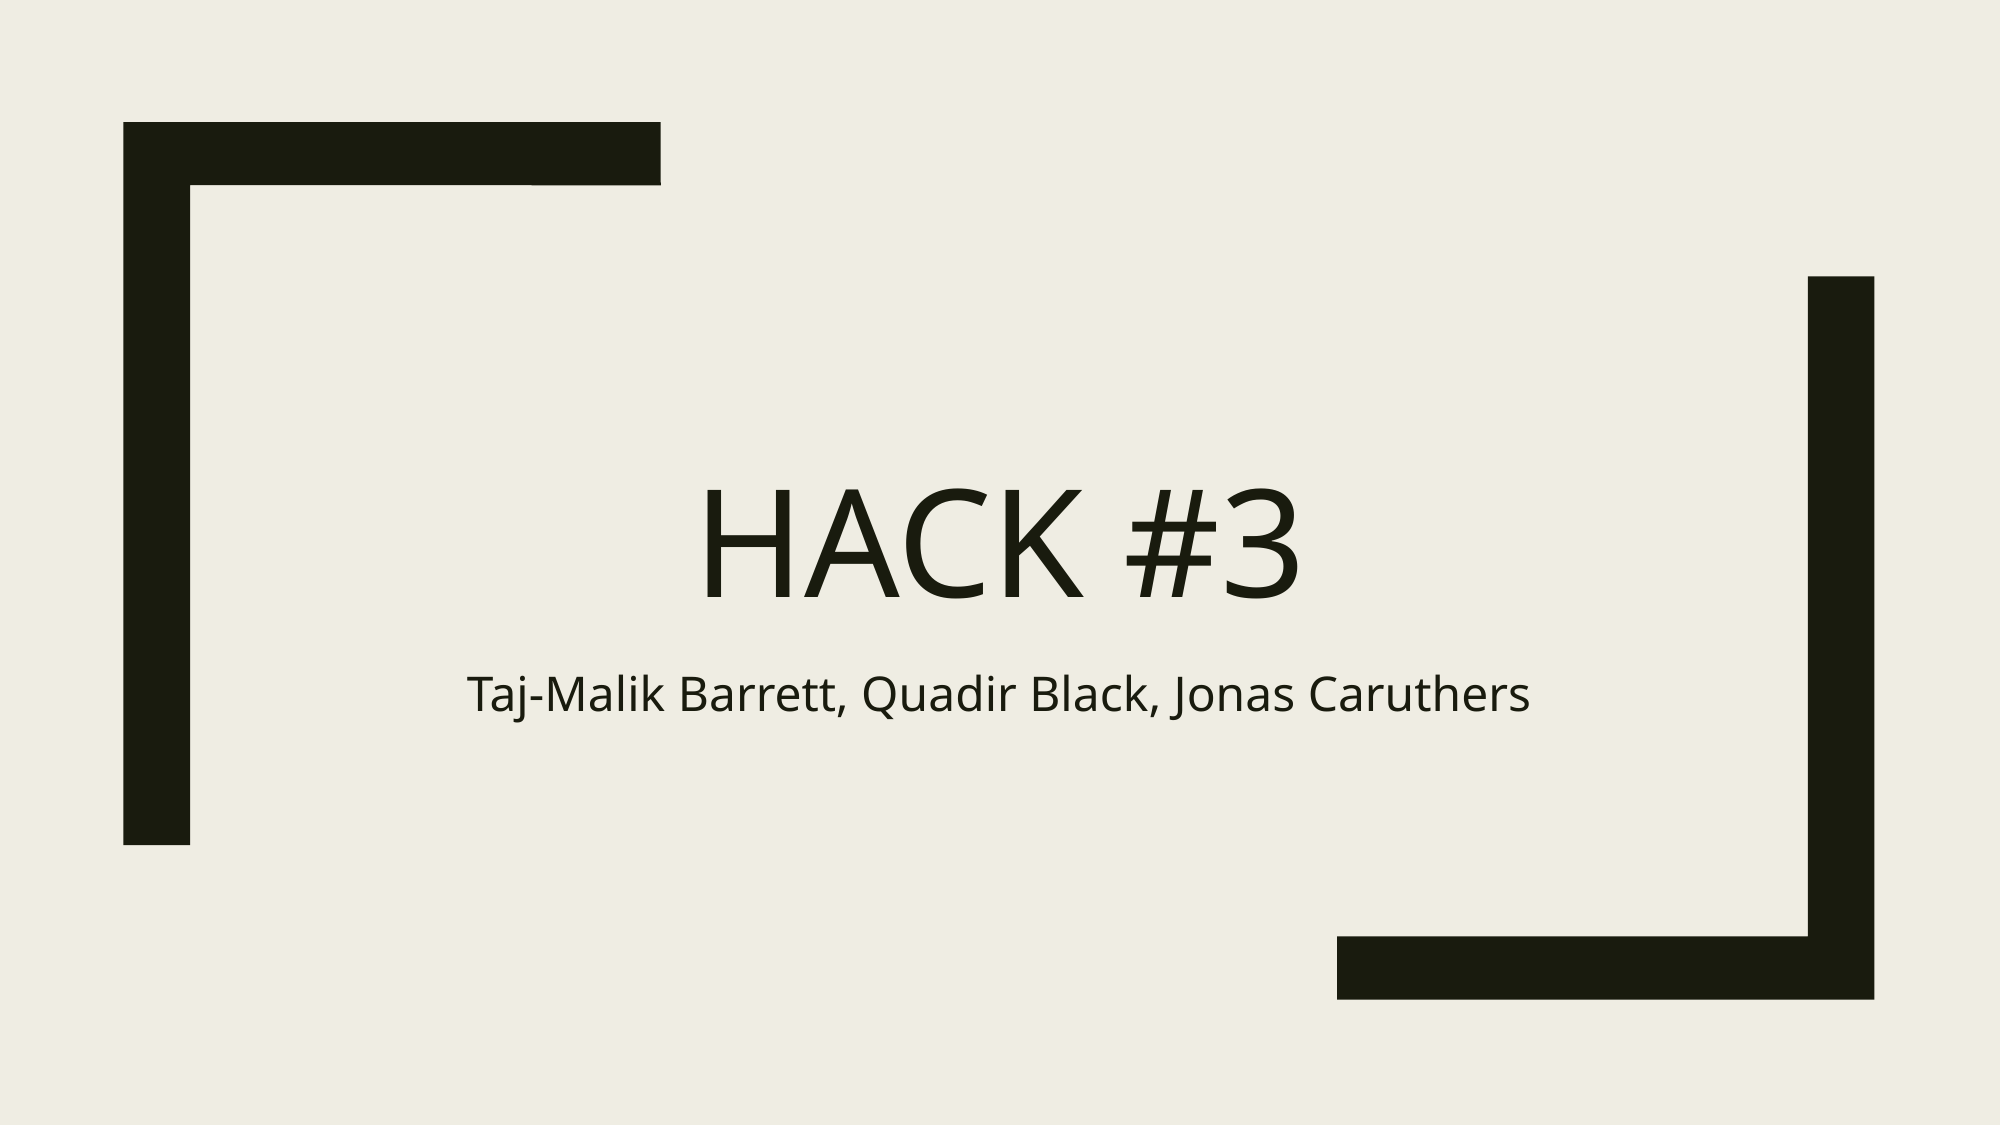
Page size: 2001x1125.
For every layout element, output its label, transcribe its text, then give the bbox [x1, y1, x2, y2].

title Hack #3 [314, 293, 1686, 638]
subtitle Taj-Malik Barrett, Quadir Black, Jonas Caruthers [439, 649, 1561, 828]
